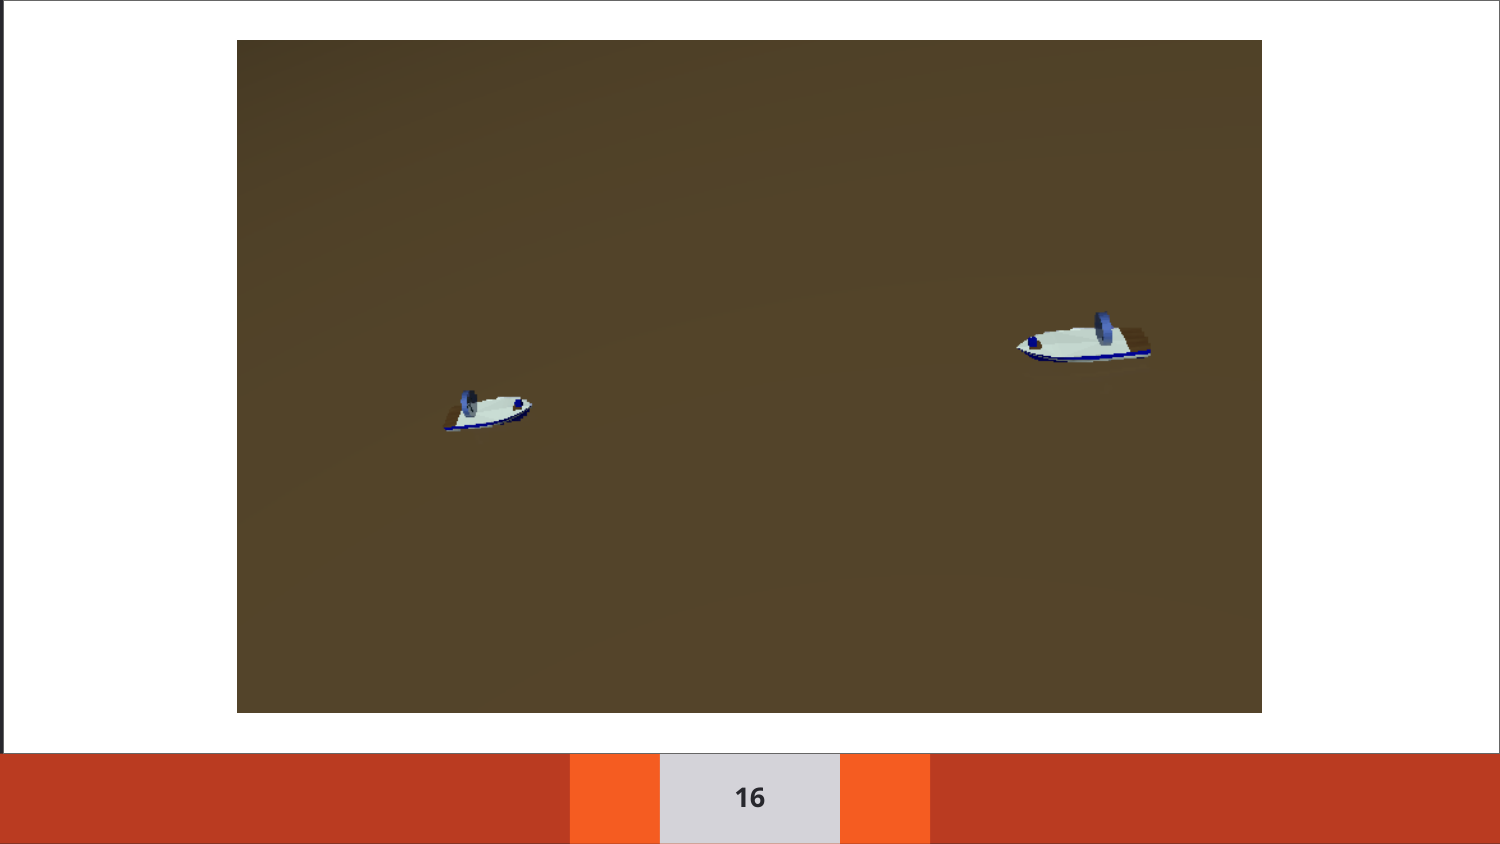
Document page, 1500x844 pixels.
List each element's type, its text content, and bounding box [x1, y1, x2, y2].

text_box [3, 0, 1500, 754]
picture [237, 40, 1263, 713]
slide_number ‹#› [660, 754, 840, 844]
